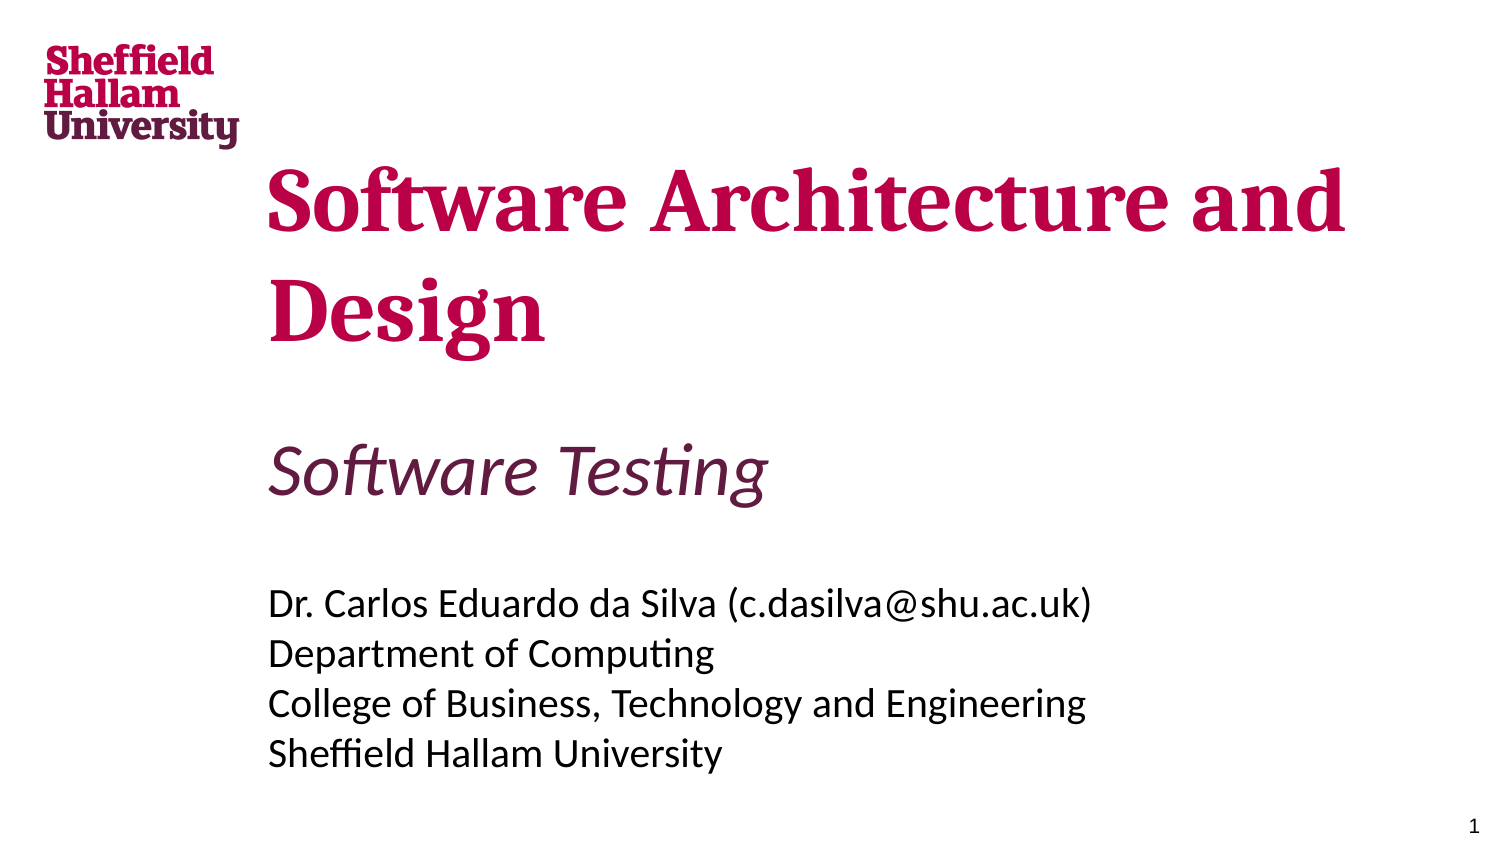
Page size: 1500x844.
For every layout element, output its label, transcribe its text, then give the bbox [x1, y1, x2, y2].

picture [16, 22, 267, 171]
title Software Architecture and Design [268, 148, 1456, 352]
slide_number ‹#› [1448, 799, 1500, 844]
list Dr. Carlos Eduardo da Silva (c.dasilva@shu.ac.uk) Department of Computing College of Business, Technology and Engineering Sheffield Hallam University [268, 575, 1456, 800]
subtitle Software Testing [268, 354, 1456, 575]
